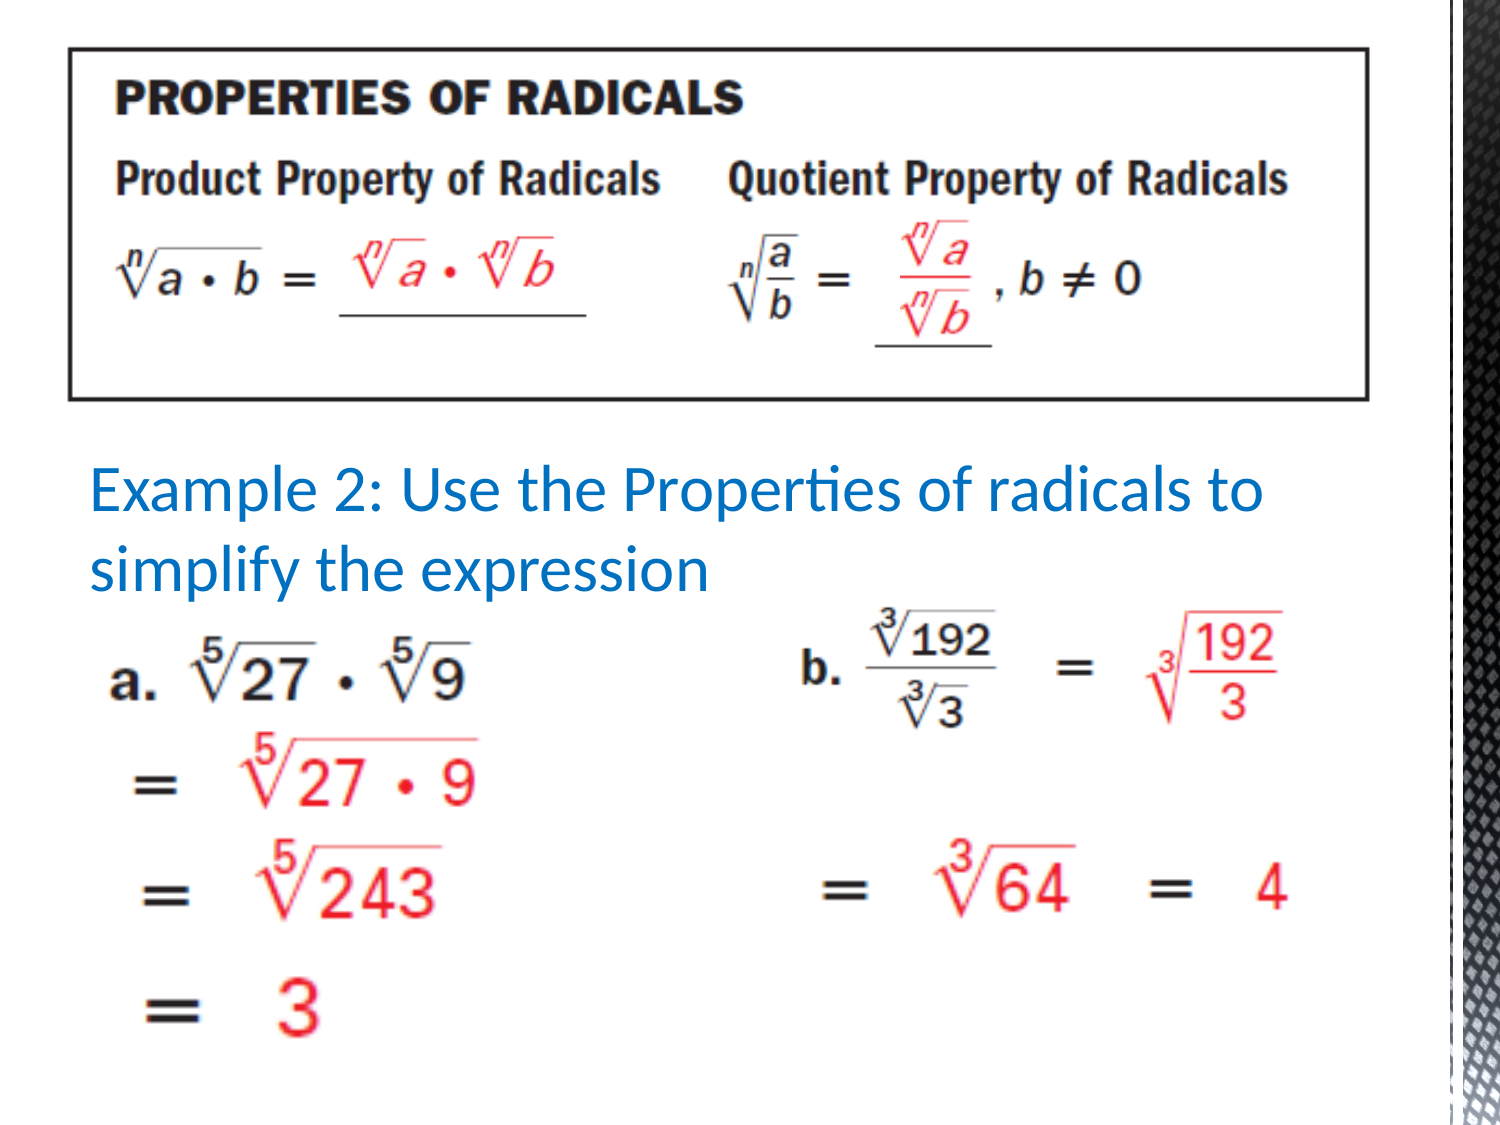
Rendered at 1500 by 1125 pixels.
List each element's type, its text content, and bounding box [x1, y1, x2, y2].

picture [796, 599, 1000, 758]
picture [1049, 599, 1292, 733]
picture [137, 949, 326, 1046]
picture [1447, 0, 1500, 1125]
picture [796, 812, 1083, 926]
picture [129, 824, 452, 933]
picture [99, 624, 487, 813]
picture [1134, 843, 1301, 926]
picture [62, 37, 1383, 413]
text_box Example 2: Use the Properties of radicals to simplify the expression [74, 437, 1286, 613]
